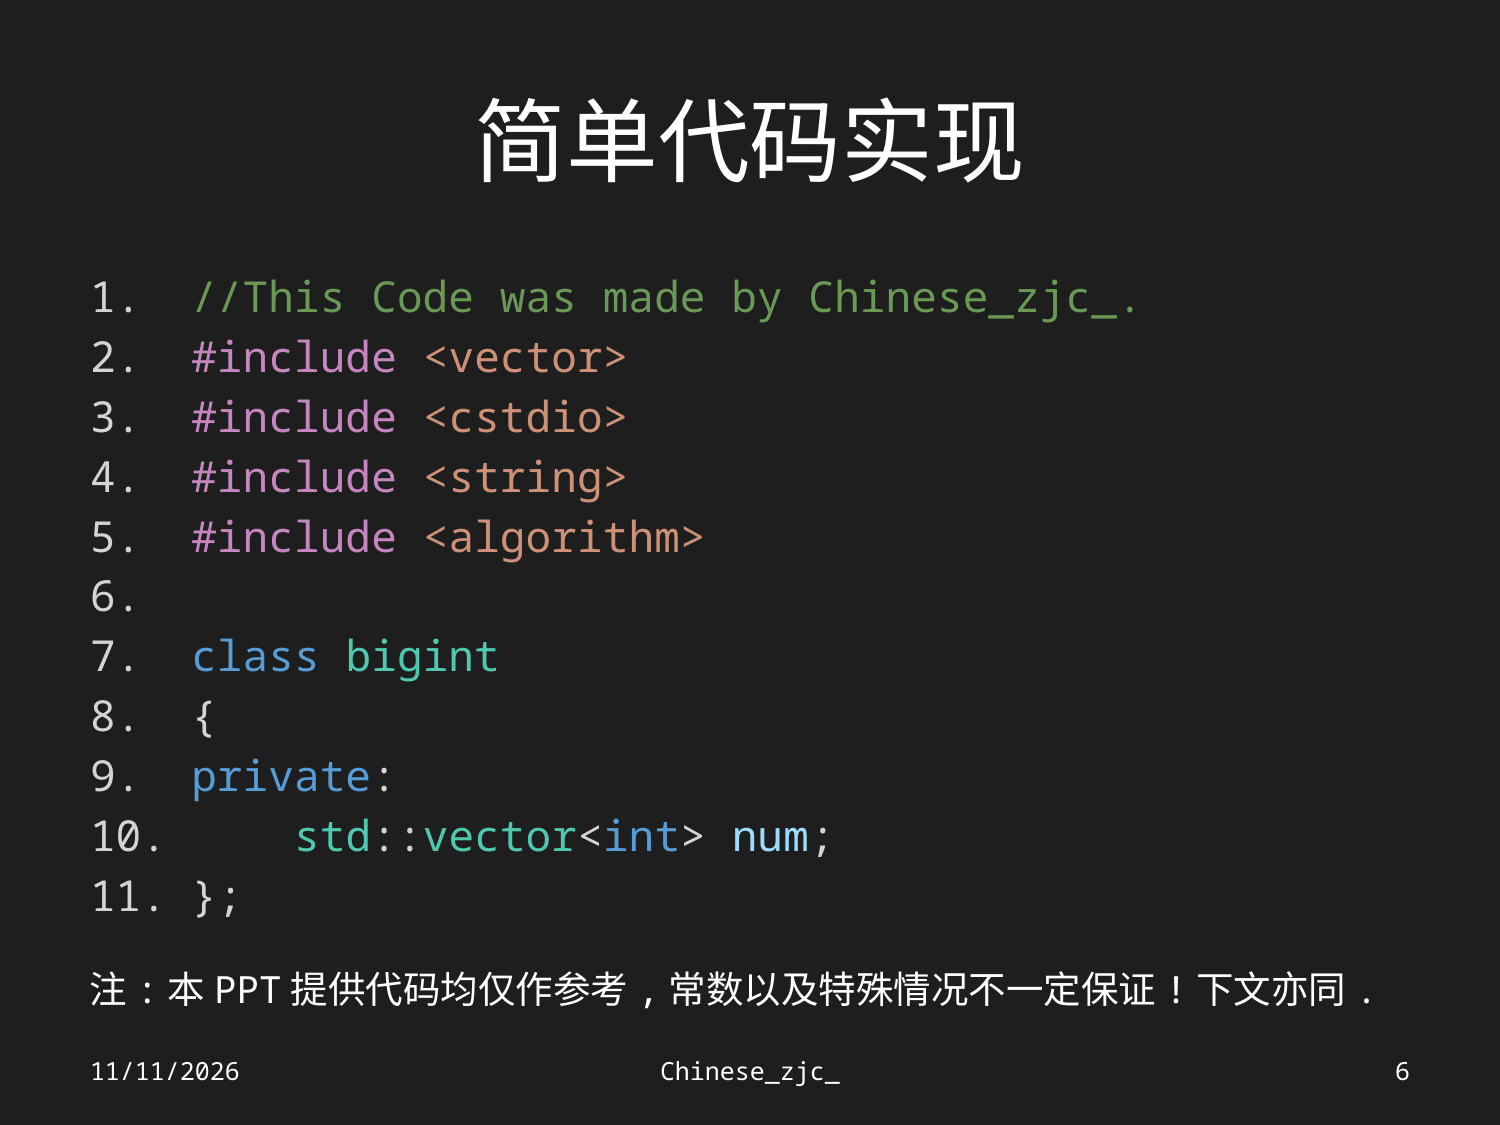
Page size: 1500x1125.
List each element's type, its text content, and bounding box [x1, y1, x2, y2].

slide_number 6 [1074, 1042, 1425, 1103]
list //This Code was made by Chinese_zjc_. #include <vector> #include <cstdio> #include <string> #include <algorithm> class bigint { private: std::vector<int> num; }; [75, 262, 1425, 929]
text_box 注:本PPT提供代码均仅作参考,常数以及特殊情况不一定保证!下文亦同. [74, 958, 1425, 1019]
footer Chinese_zjc_ [512, 1042, 988, 1103]
title 简单代码实现 [75, 45, 1425, 233]
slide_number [75, 1042, 425, 1103]
